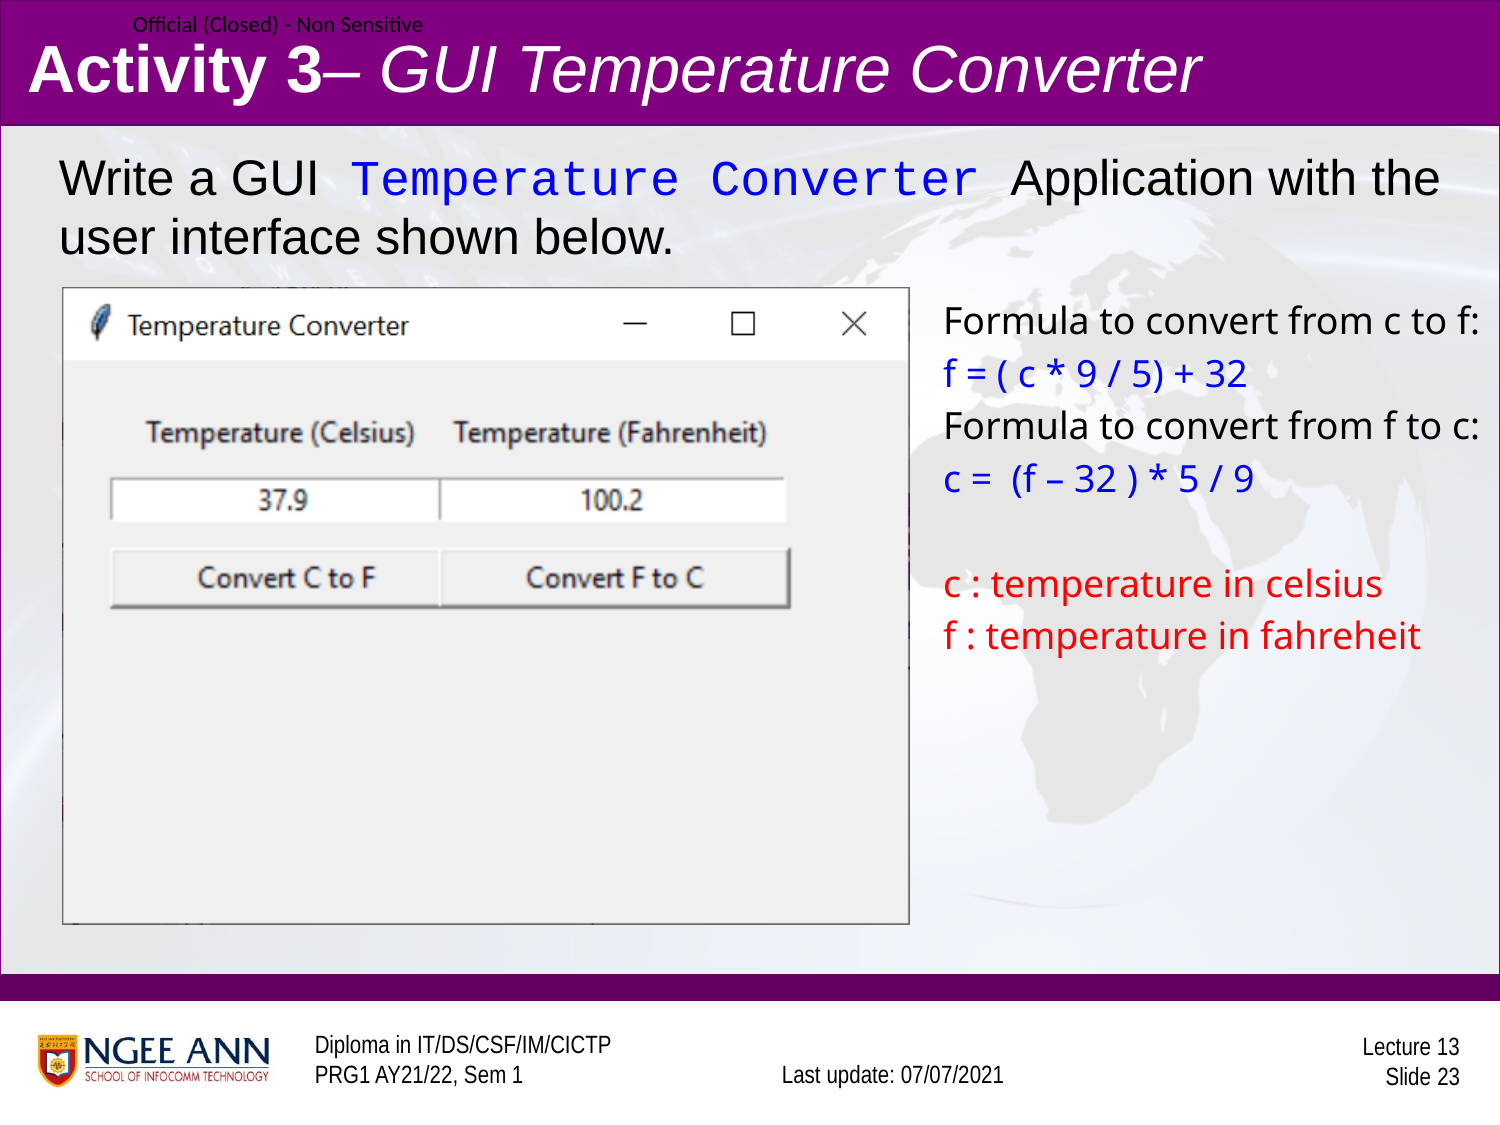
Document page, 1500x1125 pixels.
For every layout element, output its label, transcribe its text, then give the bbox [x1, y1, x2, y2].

text_box Formula to convert from c to f: f = ( c * 9 / 5) + 32 Formula to convert from f to c: c = (f – 32 ) * 5 / 9 c : temperature in celsius f : temperature in fahreheit [928, 289, 1500, 813]
list Write a GUI Temperature Converter Application with the user interface shown below. [43, 137, 1457, 338]
picture [62, 287, 910, 926]
picture [12, 1012, 294, 1109]
title Activity 3– GUI Temperature Converter [12, 19, 1488, 113]
